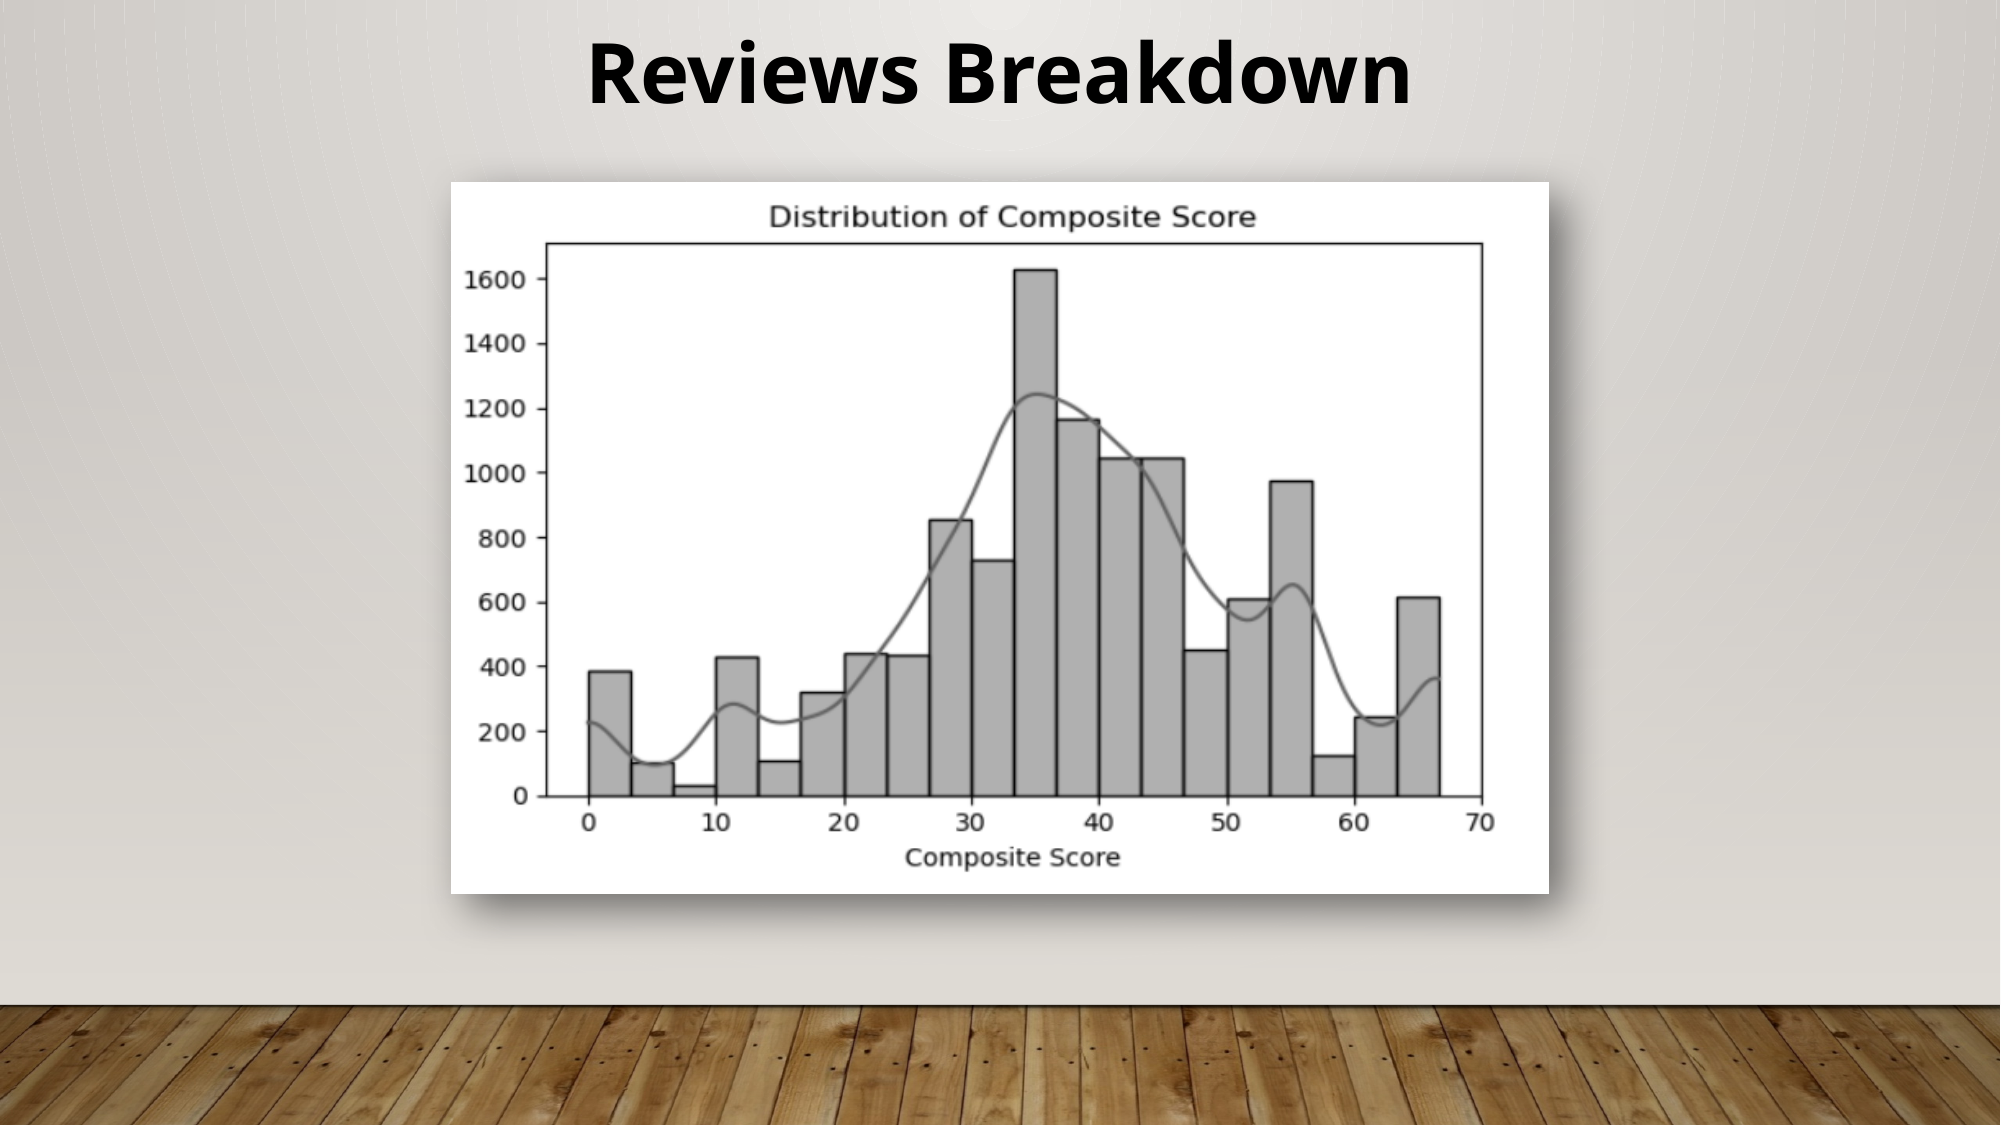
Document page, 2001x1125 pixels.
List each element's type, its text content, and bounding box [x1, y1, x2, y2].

picture [451, 182, 1549, 894]
picture [0, 1005, 2000, 1125]
text_box Reviews Breakdown [531, 12, 1469, 128]
